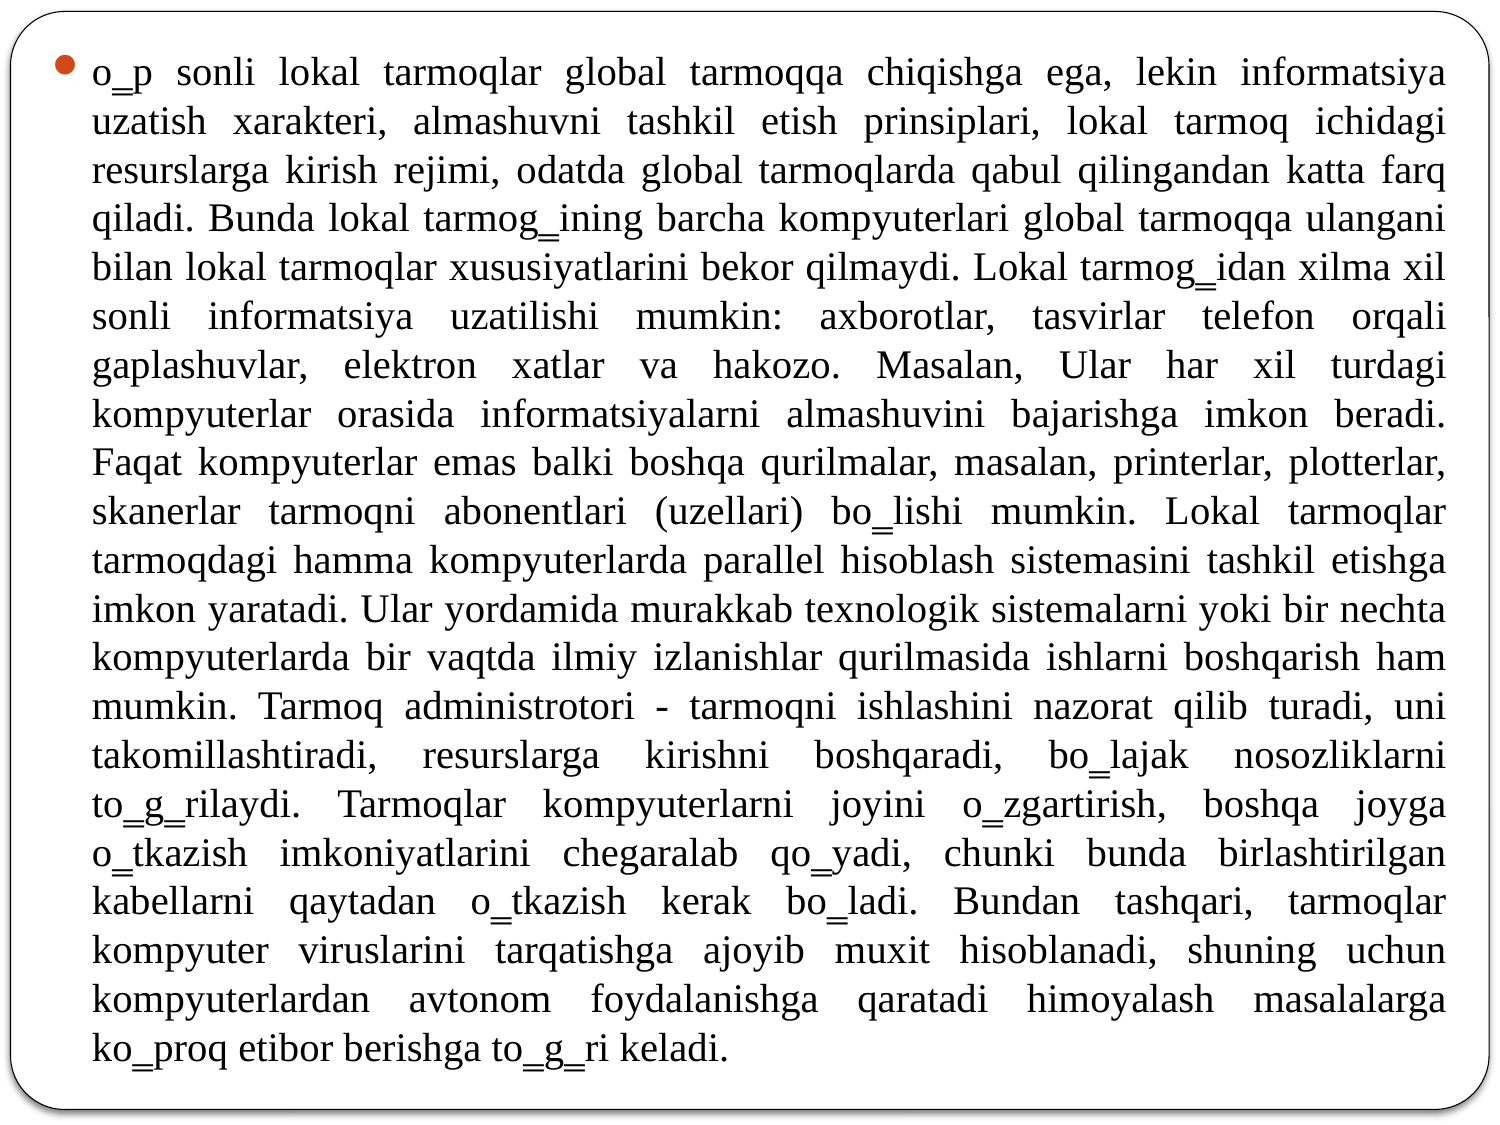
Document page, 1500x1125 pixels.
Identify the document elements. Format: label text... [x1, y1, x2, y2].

list o‗p sonli lokal tarmoqlar global tarmoqqa chiqishga ega, lekin informatsiya uzatish xarakteri, almashuvni tashkil etish prinsiplari, lokal tarmoq ichidagi resurslarga kirish rejimi, odatda global tarmoqlarda qabul qilingandan katta farq qiladi. Bunda lokal tarmog‗ining barcha kompyuterlari global tarmoqqa ulangani bilan lokal tarmoqlar xususiyatlarini bekor qilmaydi. Lokal tarmog‗idan xilma xil sonli informatsiya uzatilishi mumkin: axborotlar, tasvirlar telefon orqali gaplashuvlar, elektron xatlar va hakozo. Masalan, Ular har xil turdagi kompyuterlar orasida informatsiyalarni almashuvini bajarishga imkon beradi. Faqat kompyuterlar emas balki boshqa qurilmalar, masalan, printerlar, plotterlar, skanerlar tarmoqni abonentlari (uzellari) bo‗lishi mumkin. Lokal tarmoqlar tarmoqdagi hamma kompyuterlarda parallel hisoblash sistemasini tashkil etishga imkon yaratadi. Ular yordamida murakkab texnologik sistemalarni yoki bir nechta kompyuterlarda bir vaqtda ilmiy izlanishlar qurilmasida ishlarni boshqarish ham mumkin. Tarmoq administrotori - tarmoqni ishlashini nazorat qilib turadi, uni takomillashtiradi, resurslarga kirishni boshqaradi, bo‗lajak nosozliklarni to‗g‗rilaydi. Tarmoqlar kompyuterlarni joyini o‗zgartirish, boshqa joyga o‗tkazish imkoniyatlarini chegaralab qo‗yadi, chunki bunda birlashtirilgan kabellarni qaytadan o‗tkazish kerak bo‗ladi. Bundan tashqari, tarmoqlar kompyuter viruslarini tarqatishga ajoyib muxit hisoblanadi, shuning uchun kompyuterlardan avtonom foydalanishga qaratadi himoyalash masalalarga ko‗proq etibor berishga to‗g‗ri keladi. [37, 37, 1463, 1088]
